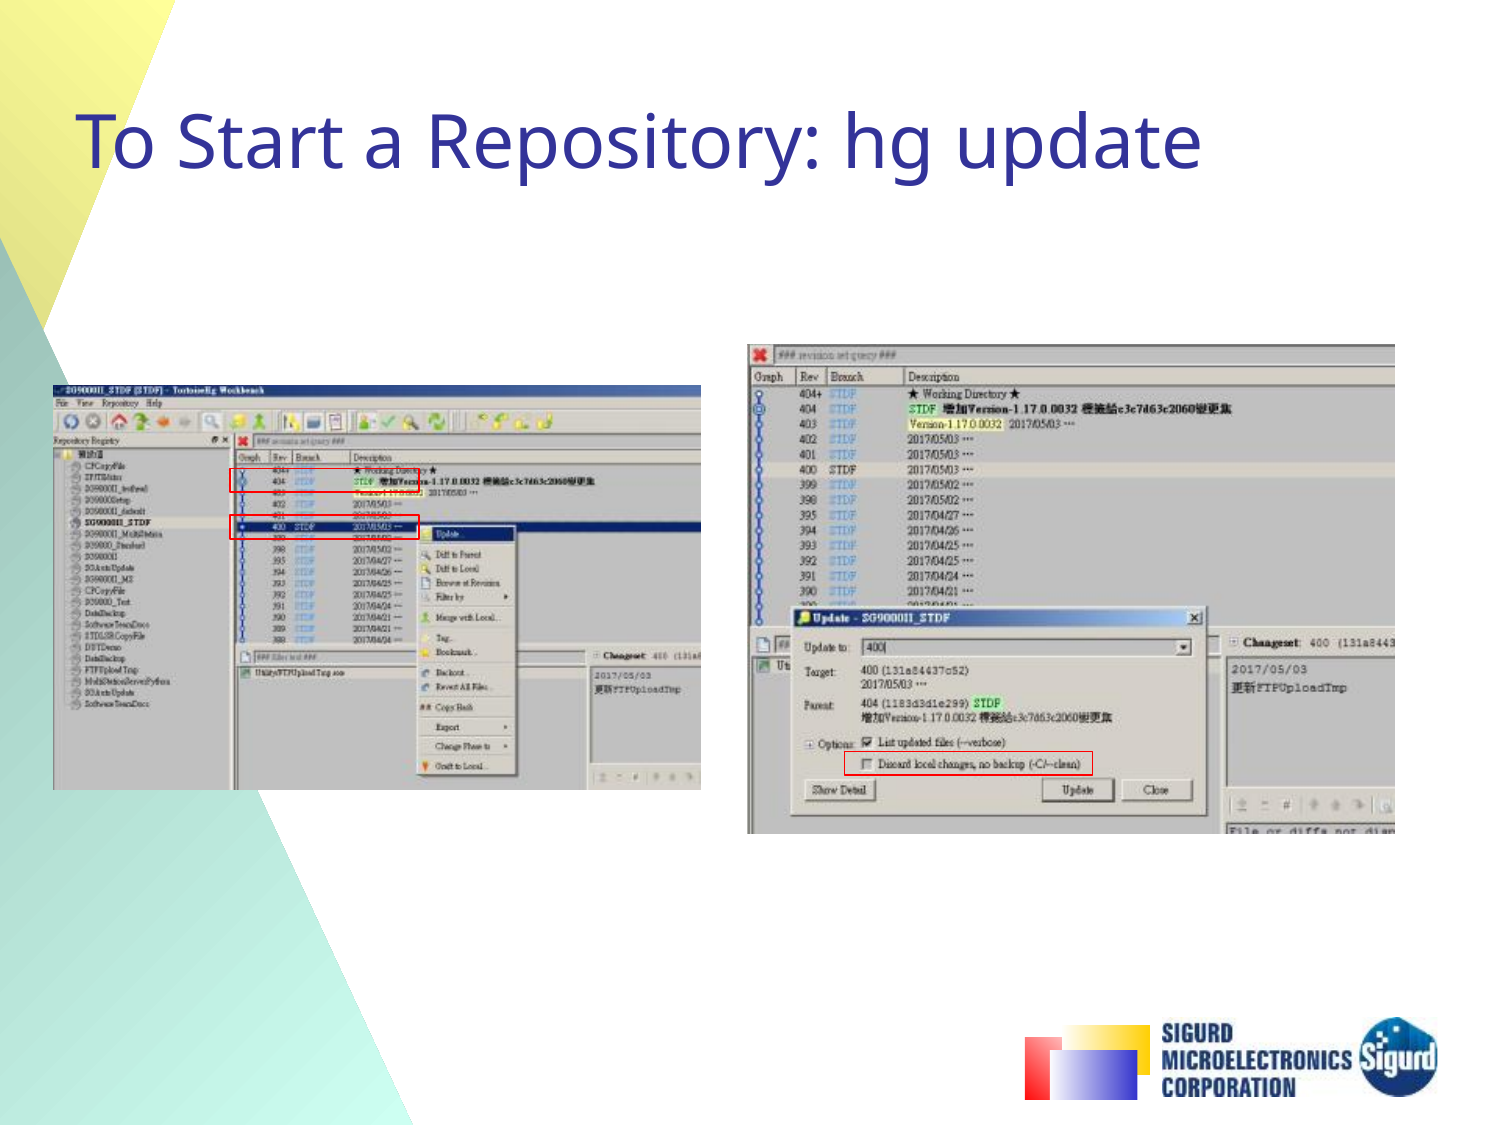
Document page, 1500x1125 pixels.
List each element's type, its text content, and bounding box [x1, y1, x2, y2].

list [52, 385, 701, 790]
title To Start a Repository: hg update [75, 44, 1425, 233]
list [747, 344, 1396, 835]
picture [1162, 1017, 1438, 1097]
